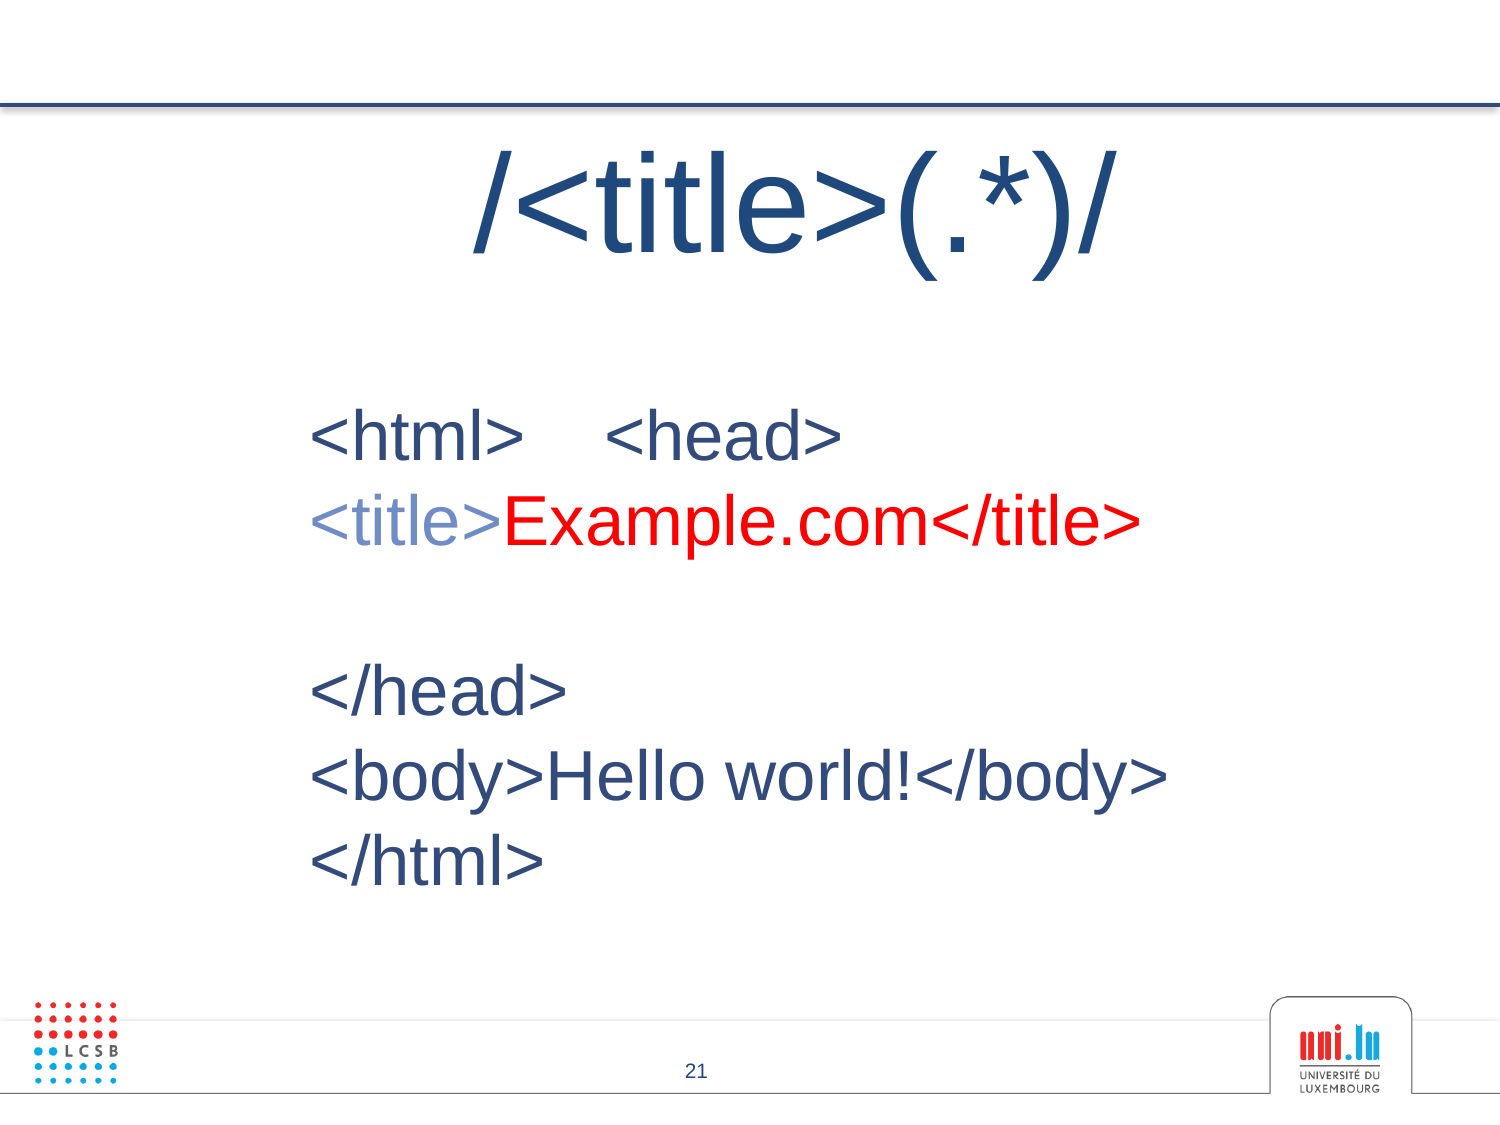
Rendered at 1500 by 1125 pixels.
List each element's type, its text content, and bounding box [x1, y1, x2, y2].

picture [0, 996, 1500, 1125]
title /<title>(.*)/ [458, 105, 1203, 290]
text_box <html> <head> <title>Example.com</title> </head> <body>Hello world!</body> </html> [309, 312, 1203, 977]
